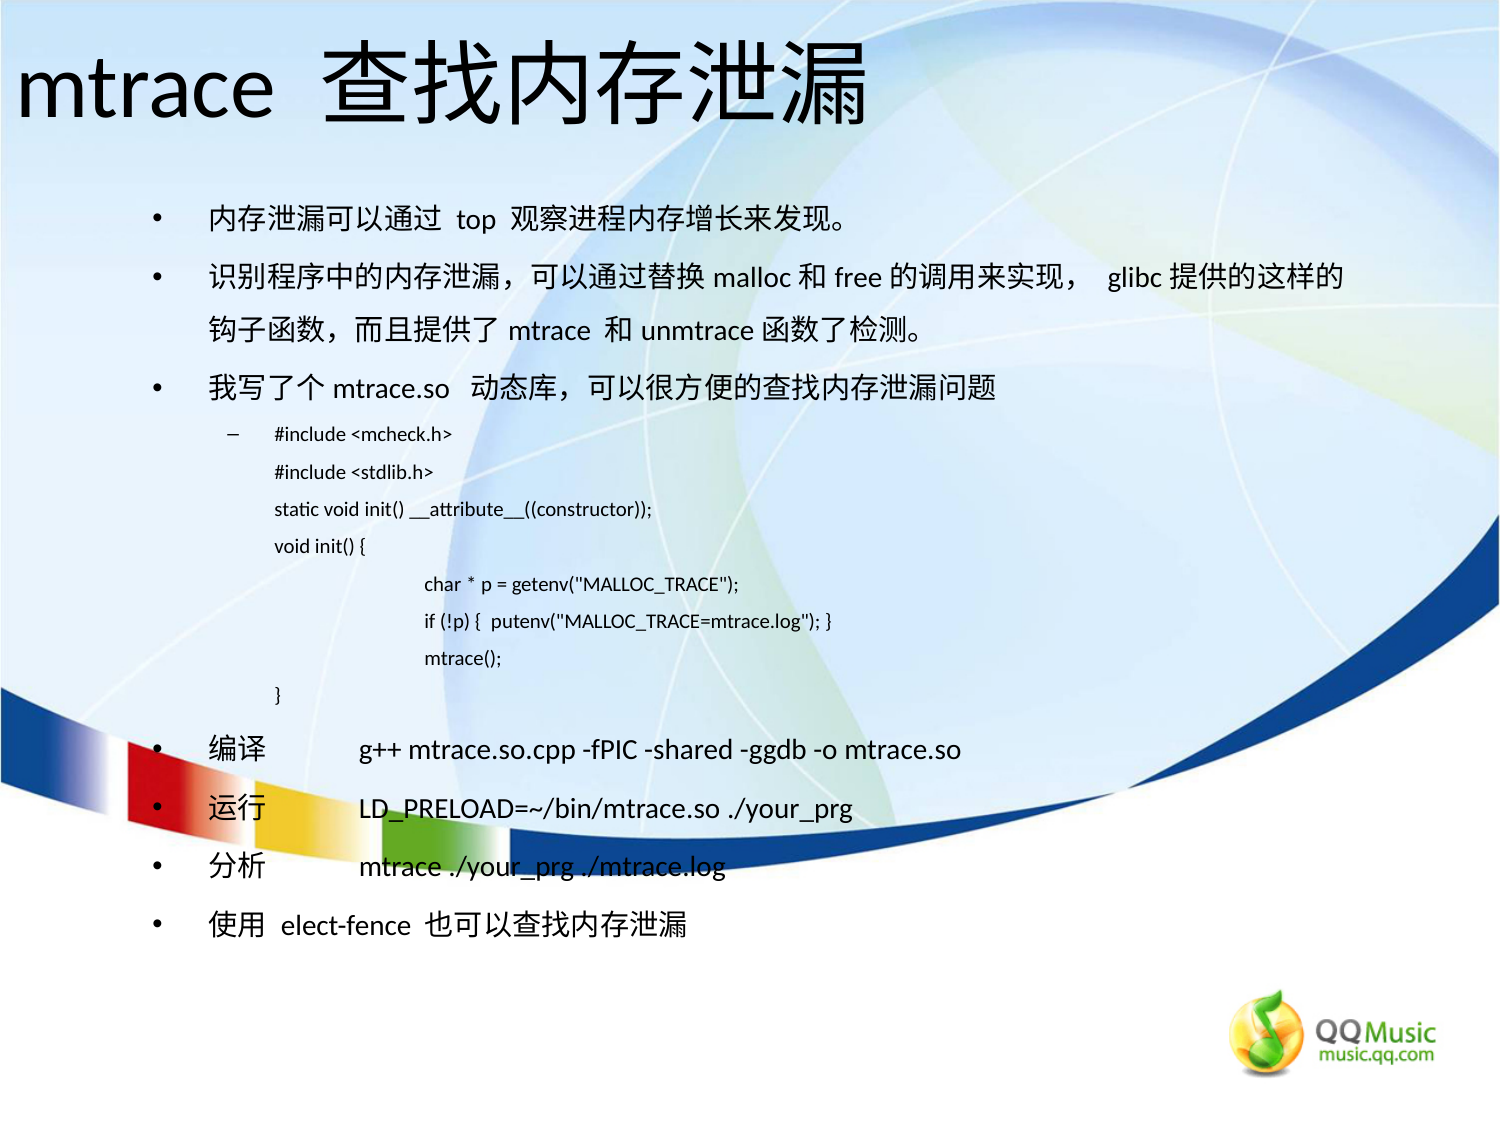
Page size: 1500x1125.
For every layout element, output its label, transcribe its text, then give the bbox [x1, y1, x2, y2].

title mtrace 查找内存泄漏 [0, 12, 1288, 150]
list 内存泄漏可以通过 top 观察进程内存增长来发现。 识别程序中的内存泄漏，可以通过替换malloc和free的调用来实现， glibc提供的这样的钩子函数，而且提供了mtrace 和unmtrace函数了检测。 我写了个mtrace.so 动态库，可以很方便的查找内存泄漏问题 #include <mcheck.h> #include <stdlib.h> static void init() __attribute__((constructor)); void init() { char * p = getenv("MALLOC_TRACE"); if (!p) { putenv("MALLOC_TRACE=mtrace.log"); } mtrace(); } 编译 g++ mtrace.so.cpp -fPIC -shared -ggdb -o mtrace.so 运行 LD_PRELOAD=~/bin/mtrace.so ./your_prg 分析 mtrace ./your_prg ./mtrace.log 使用 elect-fence 也可以查找内存泄漏 [137, 174, 1375, 963]
picture [0, 0, 1500, 1125]
